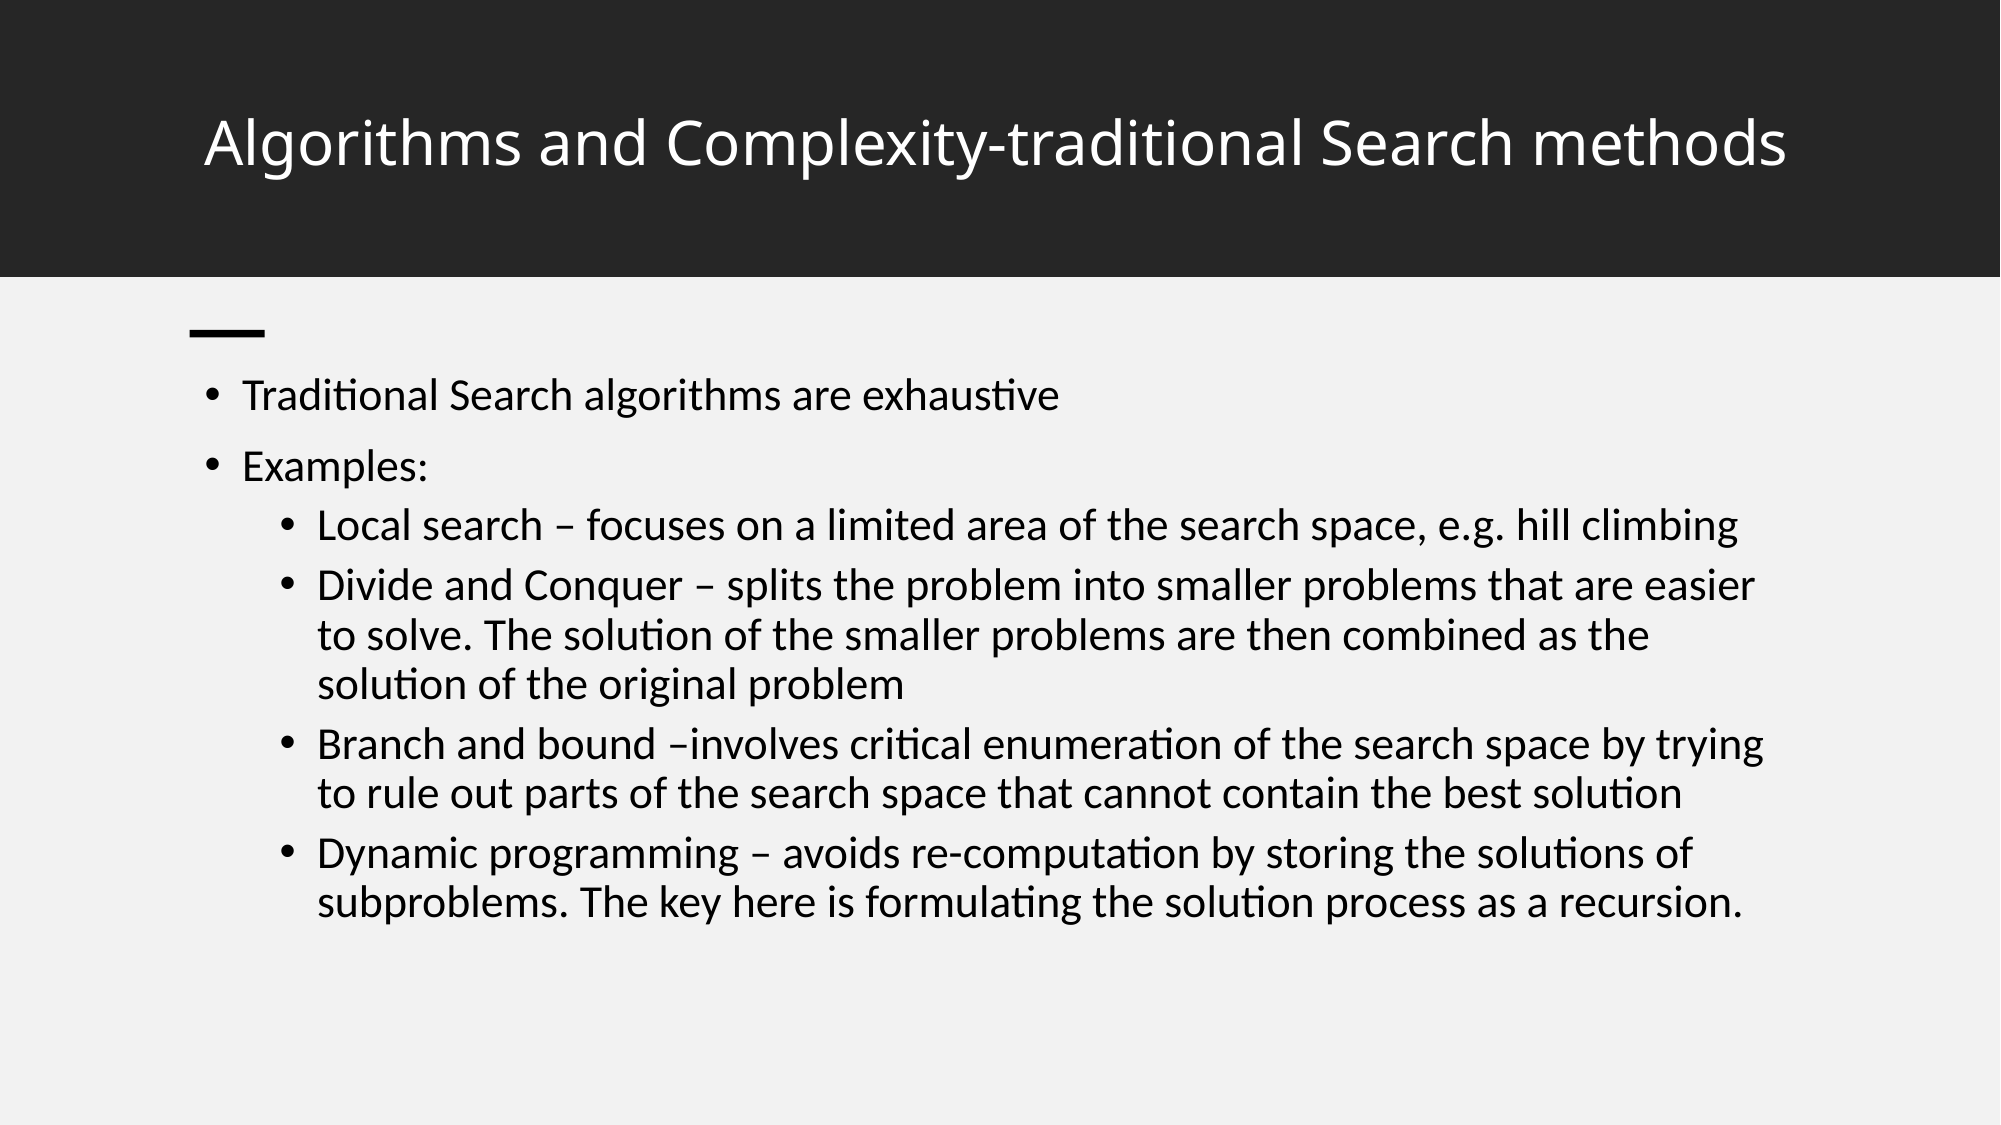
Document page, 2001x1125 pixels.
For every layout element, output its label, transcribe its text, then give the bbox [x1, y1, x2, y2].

title Algorithms and Complexity-traditional Search methods [189, 104, 1812, 253]
text_box [189, 329, 266, 338]
text_box [0, 0, 2000, 276]
text_box [0, 276, 2000, 1125]
list Traditional Search algorithms are exhaustive Examples: Local search – focuses on a limited area of the search space, e.g. hill climbing Divide and Conquer – splits the problem into smaller problems that are easier to solve. The solution of the smaller problems are then combined as the solution of the original problem Branch and bound –involves critical enumeration of the search space by trying to rule out parts of the search space that cannot contain the best solution Dynamic programming – avoids re-computation by storing the solutions of subproblems. The key here is formulating the solution process as a recursion. [189, 363, 1811, 1014]
